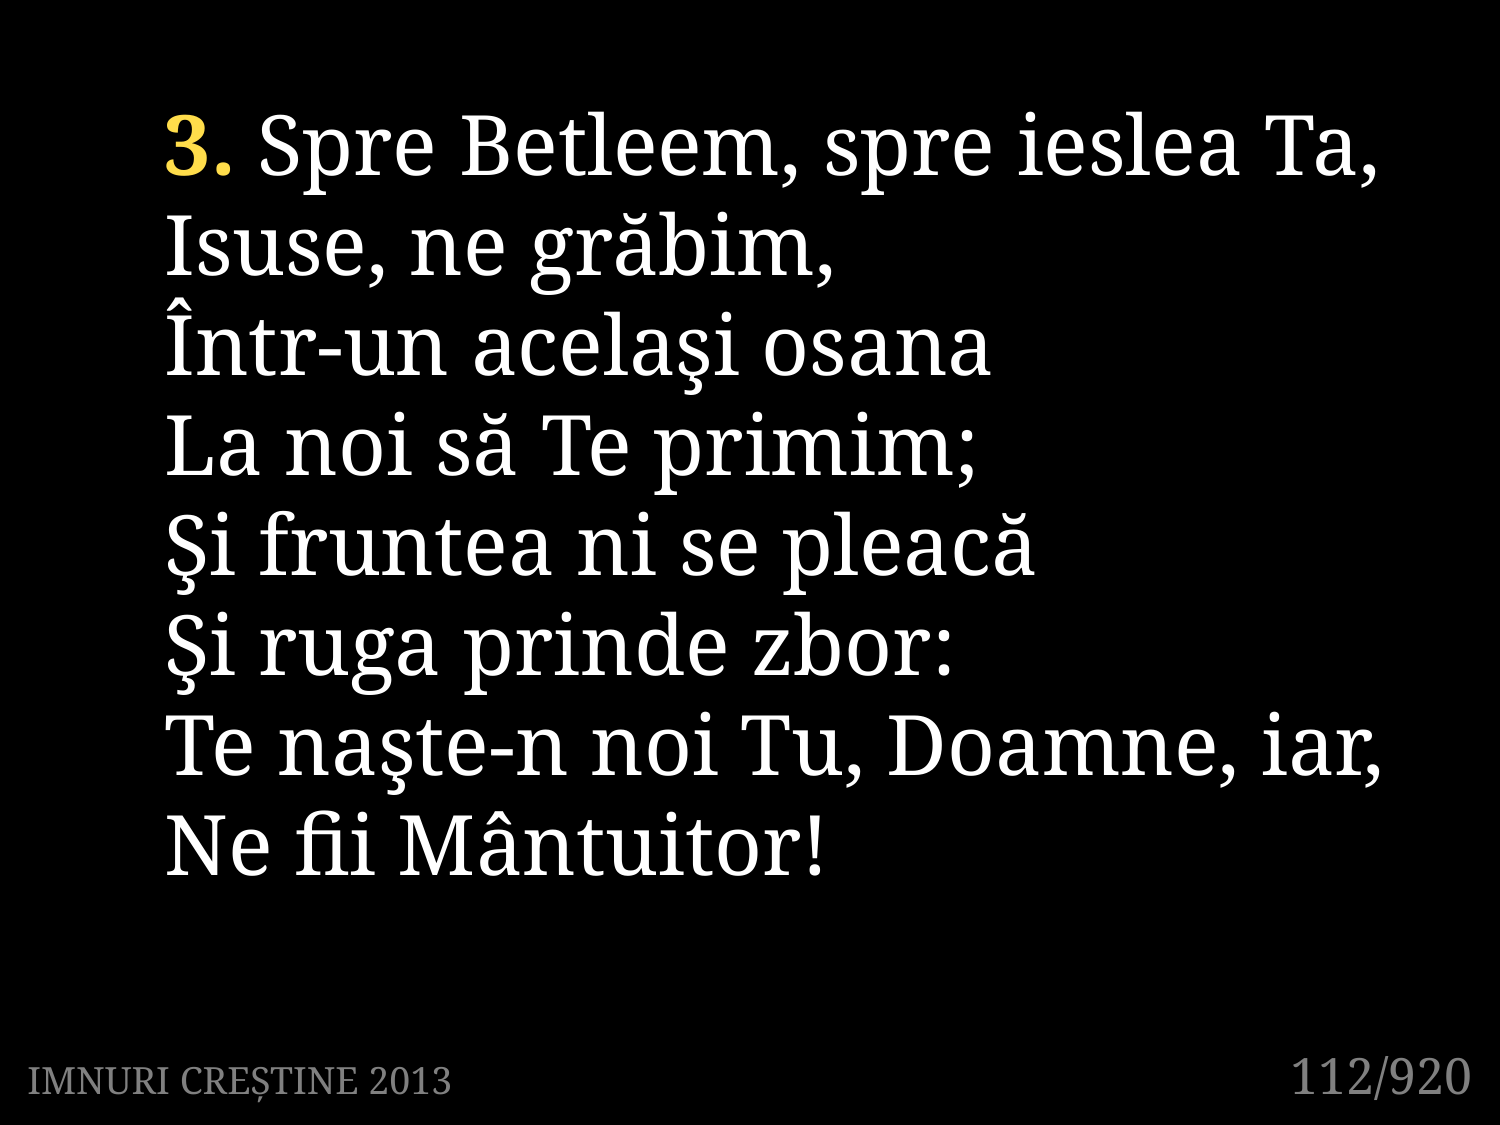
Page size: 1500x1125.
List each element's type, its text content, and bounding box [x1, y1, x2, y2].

text_box 112/920 [637, 1037, 1488, 1113]
text_box IMNURI CREȘTINE 2013 [12, 1049, 637, 1110]
text_box 3. Spre Betleem, spre ieslea Ta, Isuse, ne grăbim, Într-un acelaşi osana La noi să Te primim; Şi fruntea ni se pleacă Şi ruga prinde zbor: Te naşte-n noi Tu, Doamne, iar, Ne fii Mântuitor! [150, 85, 1475, 900]
